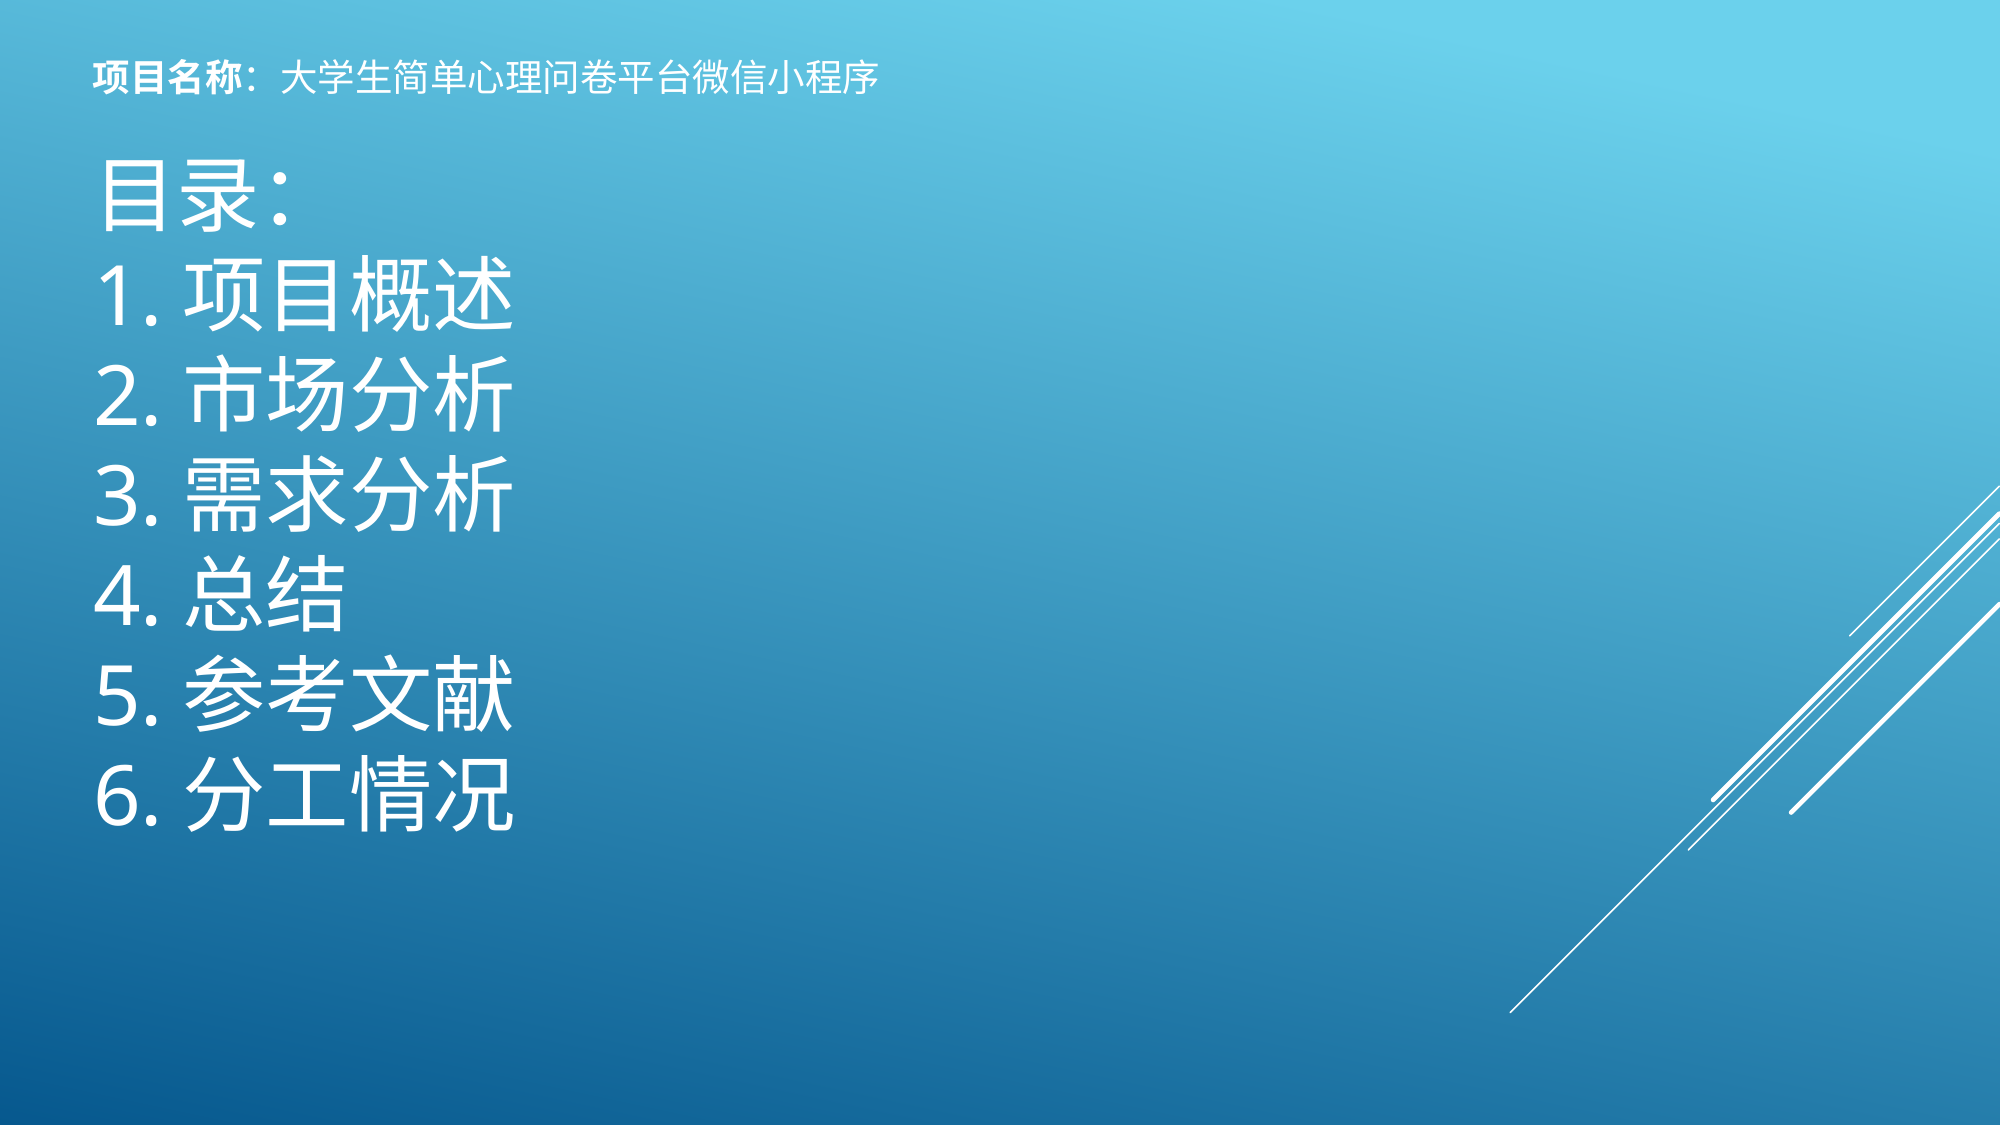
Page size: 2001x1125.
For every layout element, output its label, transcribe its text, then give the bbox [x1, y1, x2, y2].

text_box 项目名称：大学生简单心理问卷平台微信小程序 [78, 46, 1862, 106]
text_box 目录： 1.项目概述 2.市场分析 3.需求分析 4.总结 5.参考文献 6.分工情况 [78, 134, 1836, 850]
